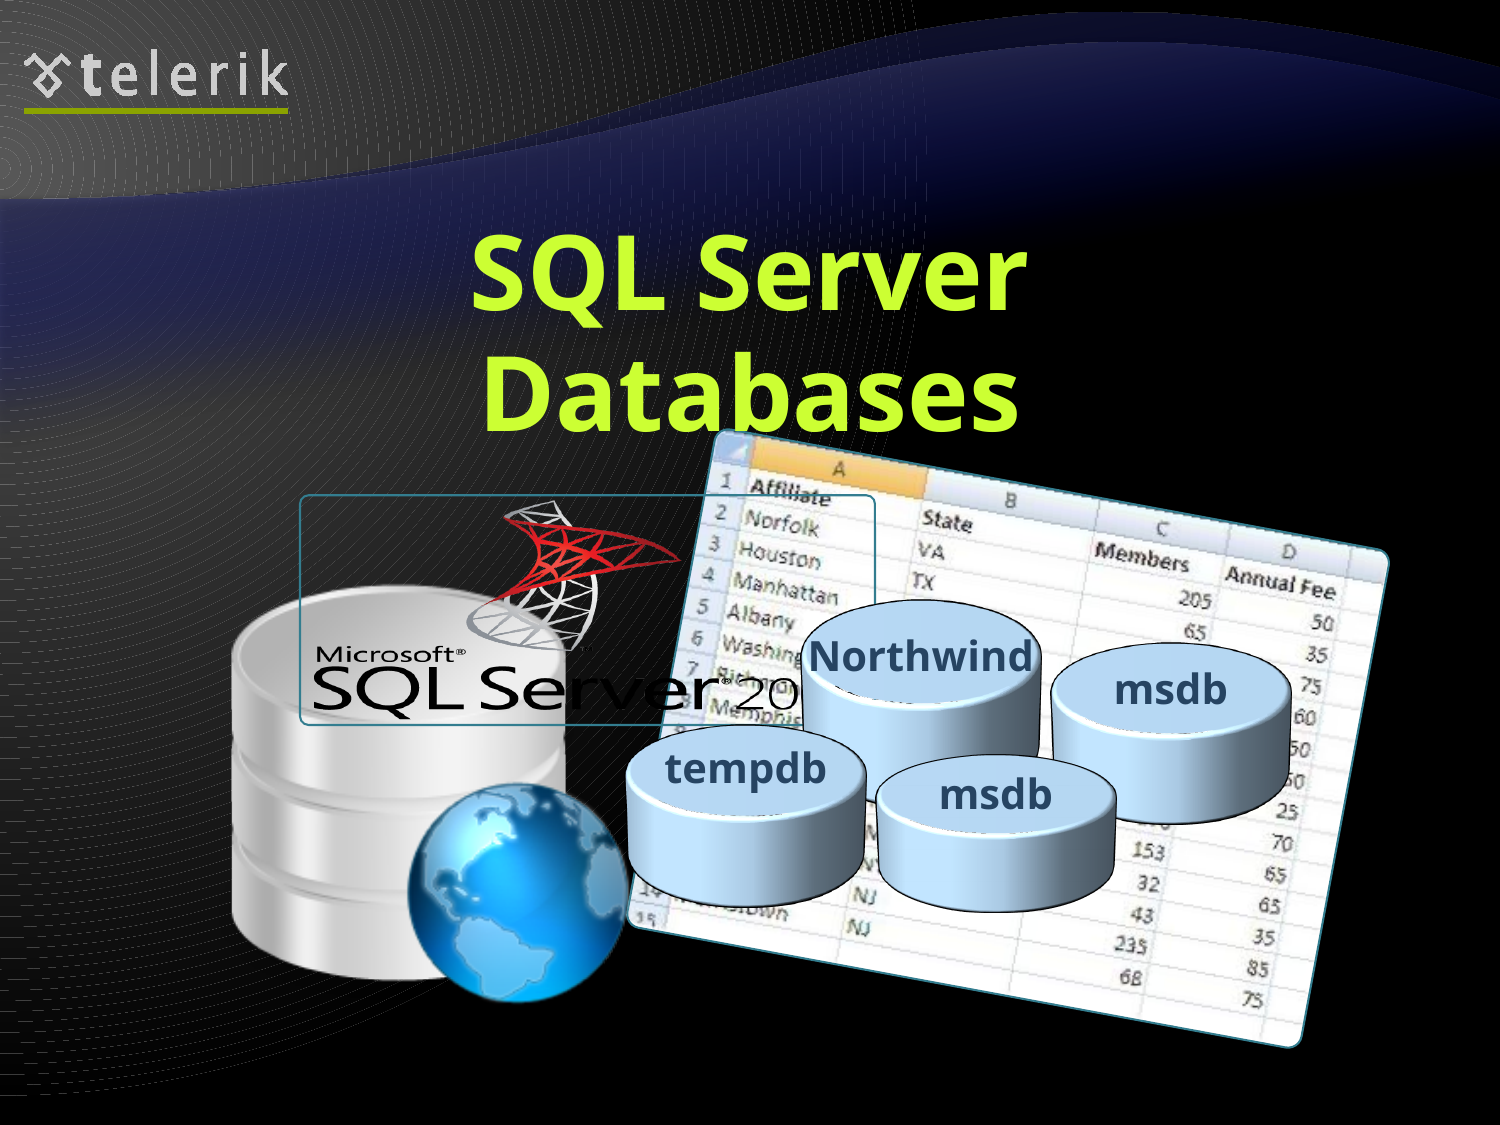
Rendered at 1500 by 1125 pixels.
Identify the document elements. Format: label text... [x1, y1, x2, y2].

picture [24, 49, 288, 114]
title SQL Server Databases [212, 275, 1288, 388]
picture [149, 431, 1387, 1046]
